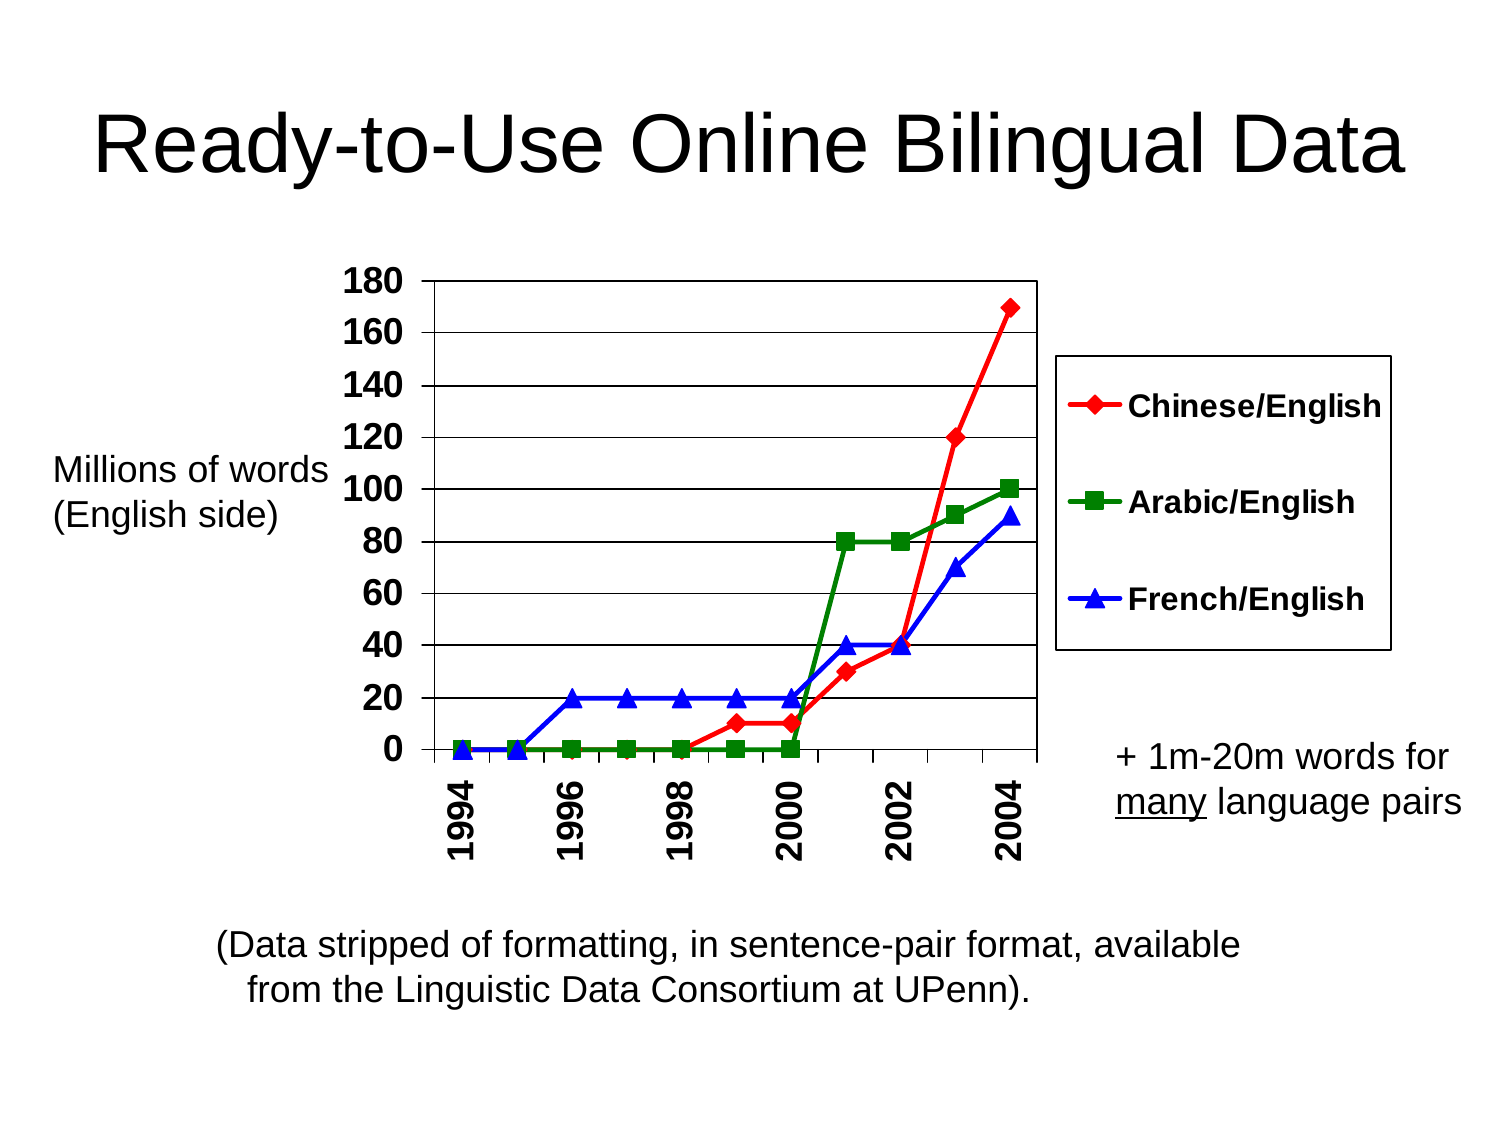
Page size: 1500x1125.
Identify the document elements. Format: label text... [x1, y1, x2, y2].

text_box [312, 224, 1401, 892]
text_box (Data stripped of formatting, in sentence-pair format, available from the Linguistic Data Consortium at UPenn). [200, 912, 1257, 1018]
text_box Millions of words (English side) [37, 437, 312, 543]
text_box + 1m-20m words for many language pairs [1401, 724, 1478, 830]
title Ready-to-Use Online Bilingual Data [75, 45, 1425, 233]
